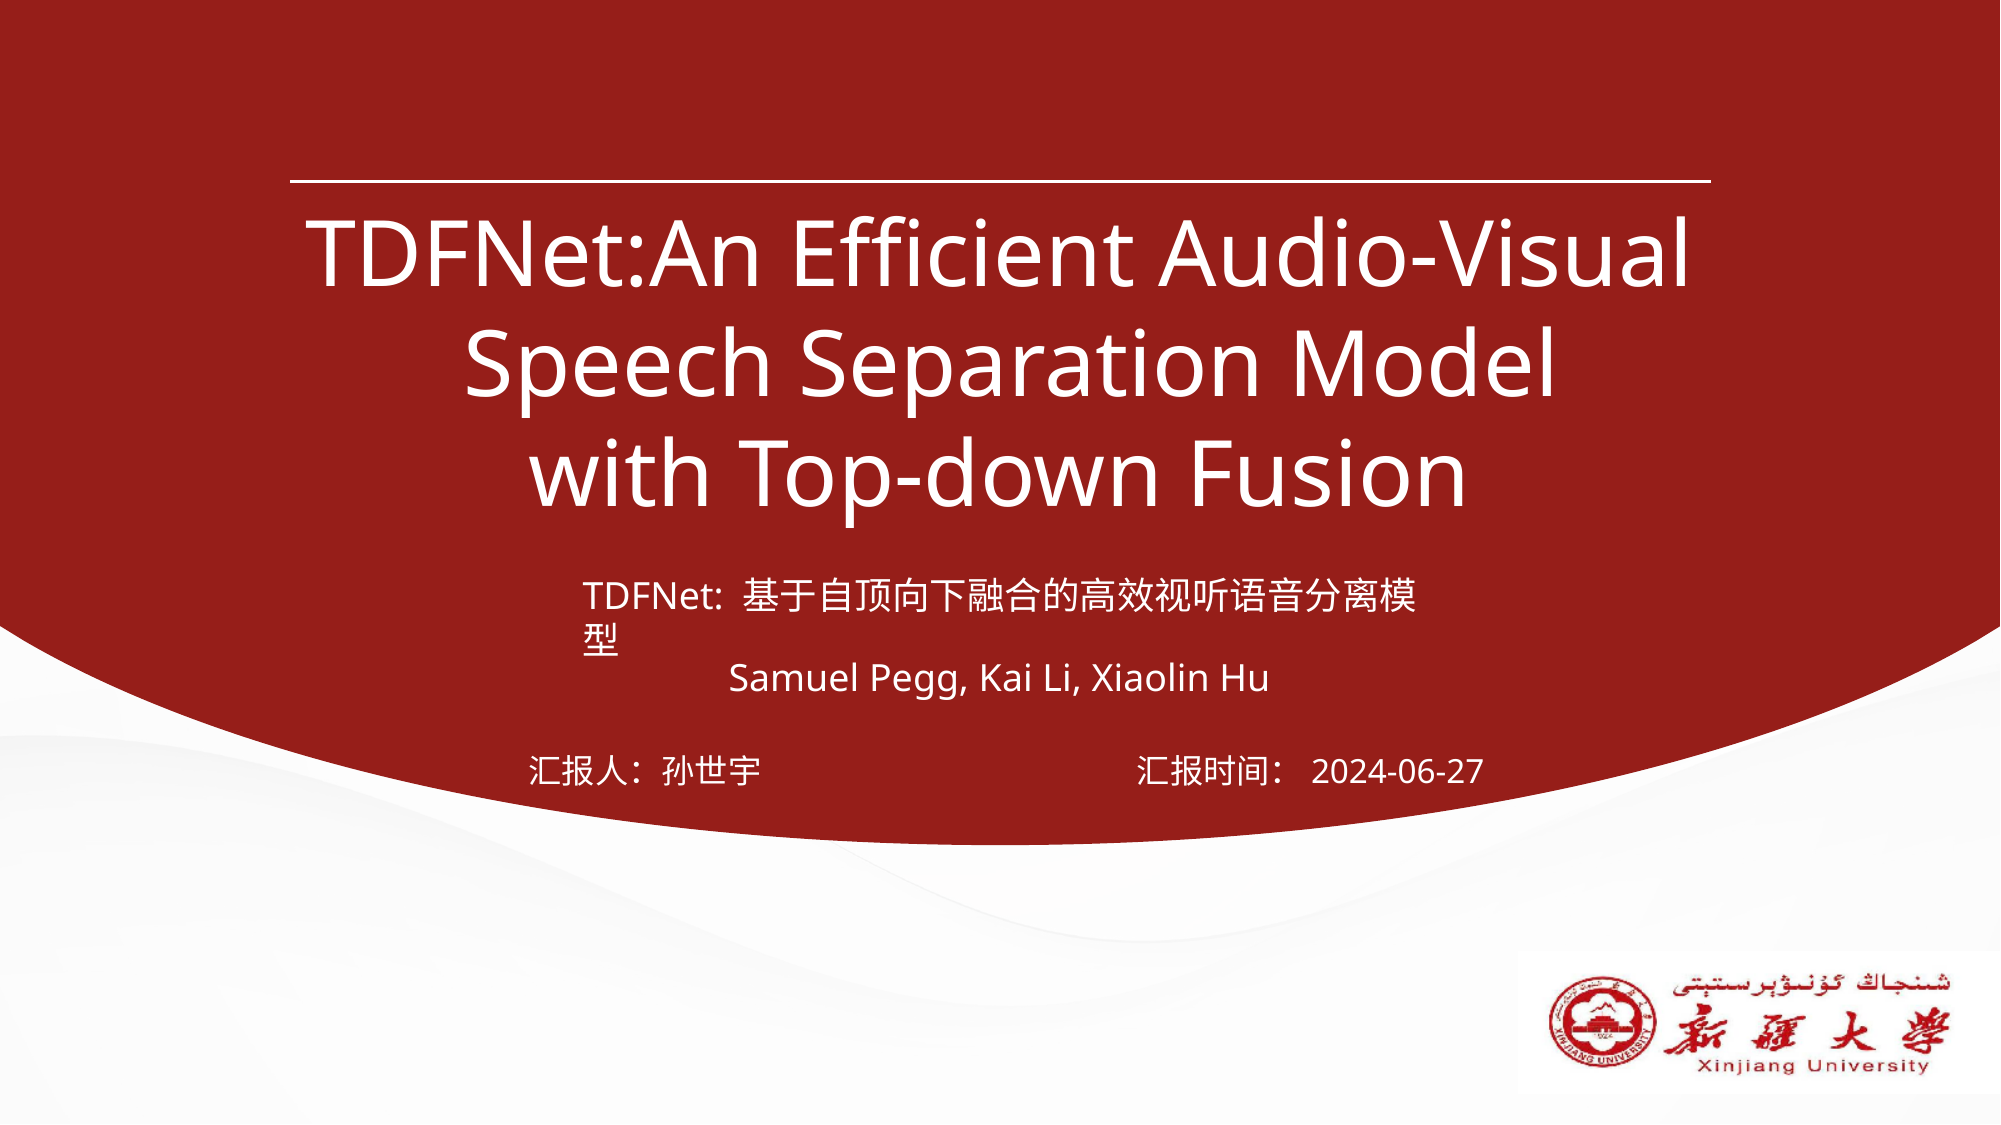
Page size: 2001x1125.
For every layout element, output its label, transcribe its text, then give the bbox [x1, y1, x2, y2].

picture [0, 628, 2000, 1124]
text_box Samuel Pegg, Kai Li, Xiaolin Hu [728, 670, 1272, 700]
text_box TDFNet:An Efficient Audio-Visual Speech Separation Model with Top-down Fusion [289, 194, 1711, 309]
text_box TDFNet: 基于自顶向下融合的高效视听语音分离模型 [567, 564, 1463, 670]
text_box [0, 0, 2000, 847]
text_box 汇报时间：2024-06-27 [1136, 750, 1485, 791]
text_box 汇报人：孙世宇 [528, 750, 762, 791]
